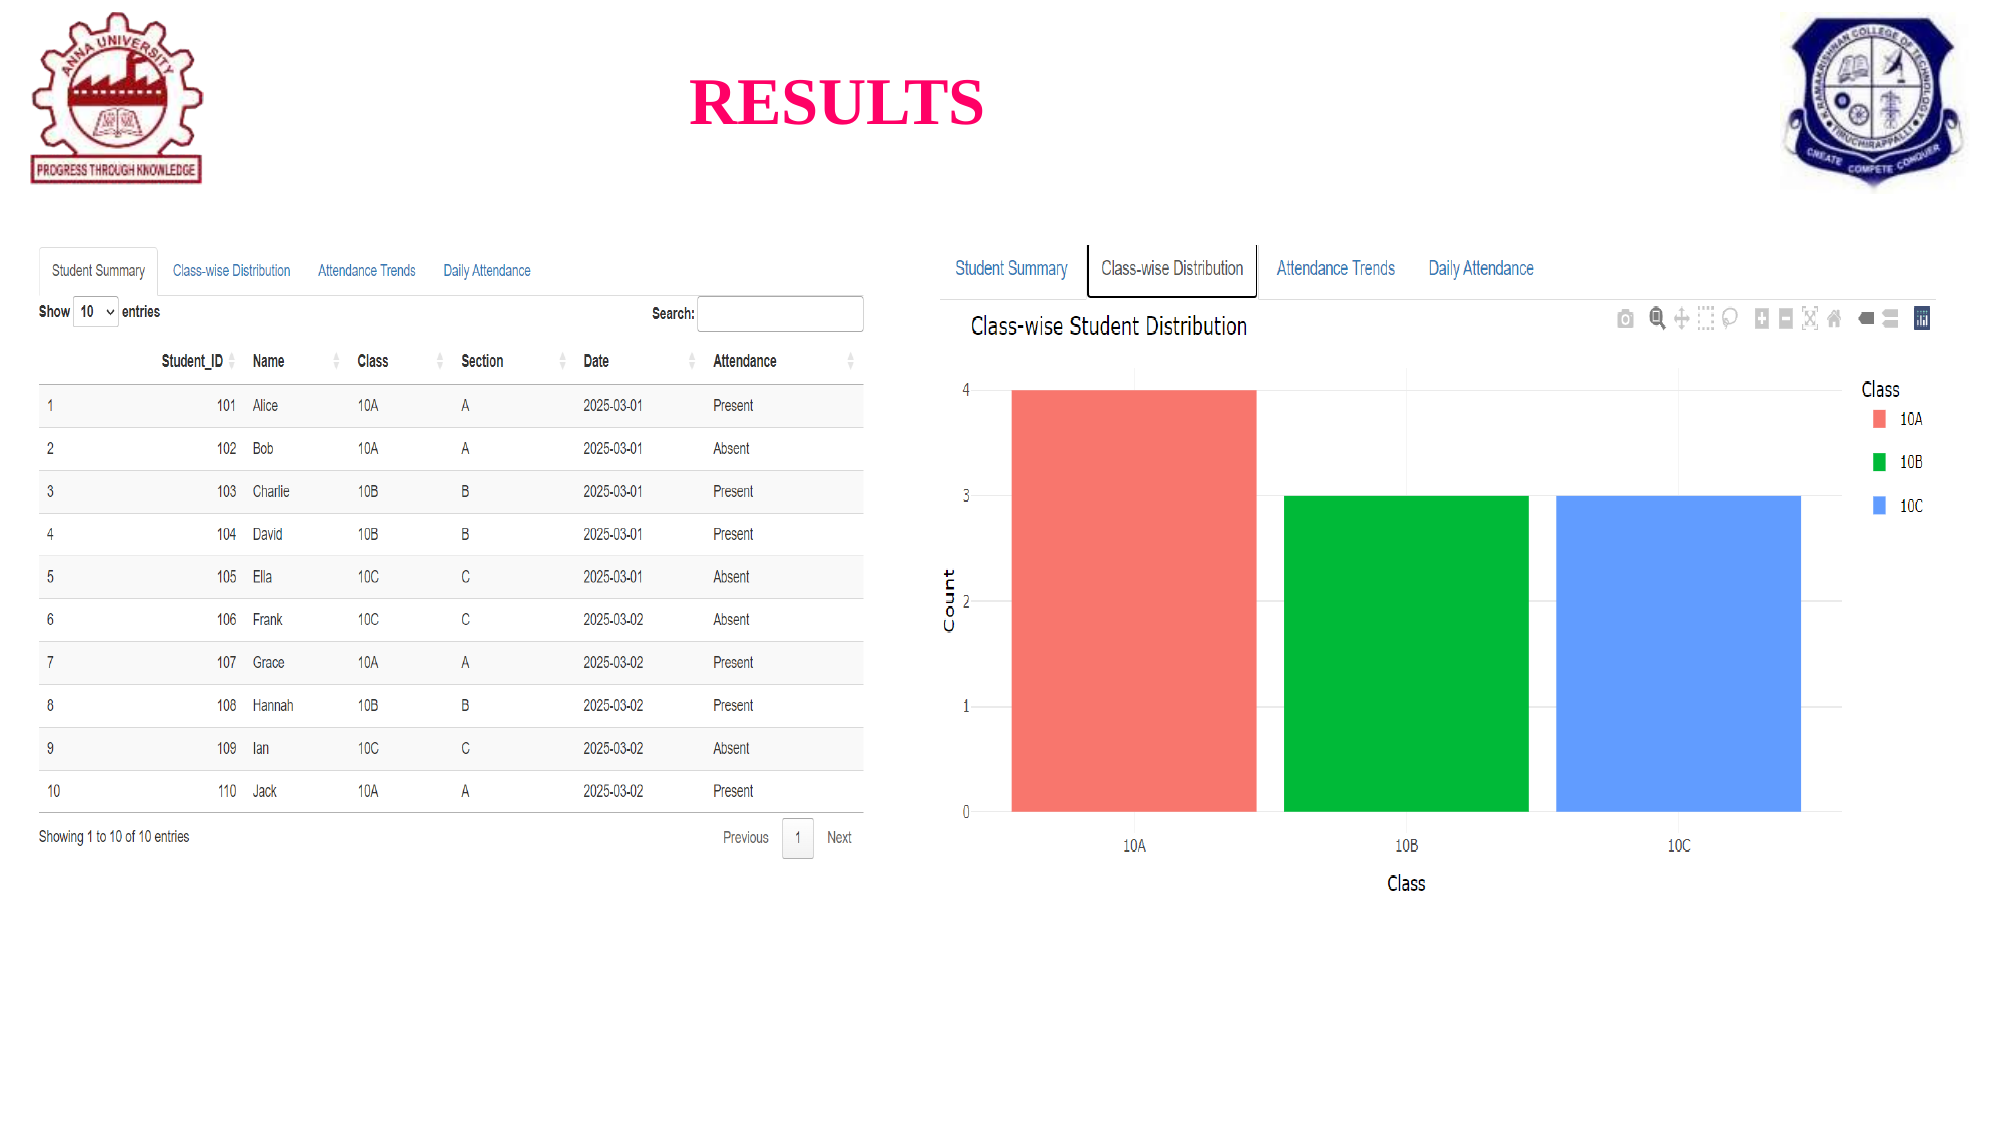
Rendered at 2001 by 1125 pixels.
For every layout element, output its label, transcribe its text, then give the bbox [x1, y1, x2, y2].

picture [30, 246, 876, 879]
picture [1779, 12, 1970, 194]
picture [924, 245, 1951, 920]
title RESULTS [689, 58, 1774, 139]
picture [30, 12, 205, 185]
